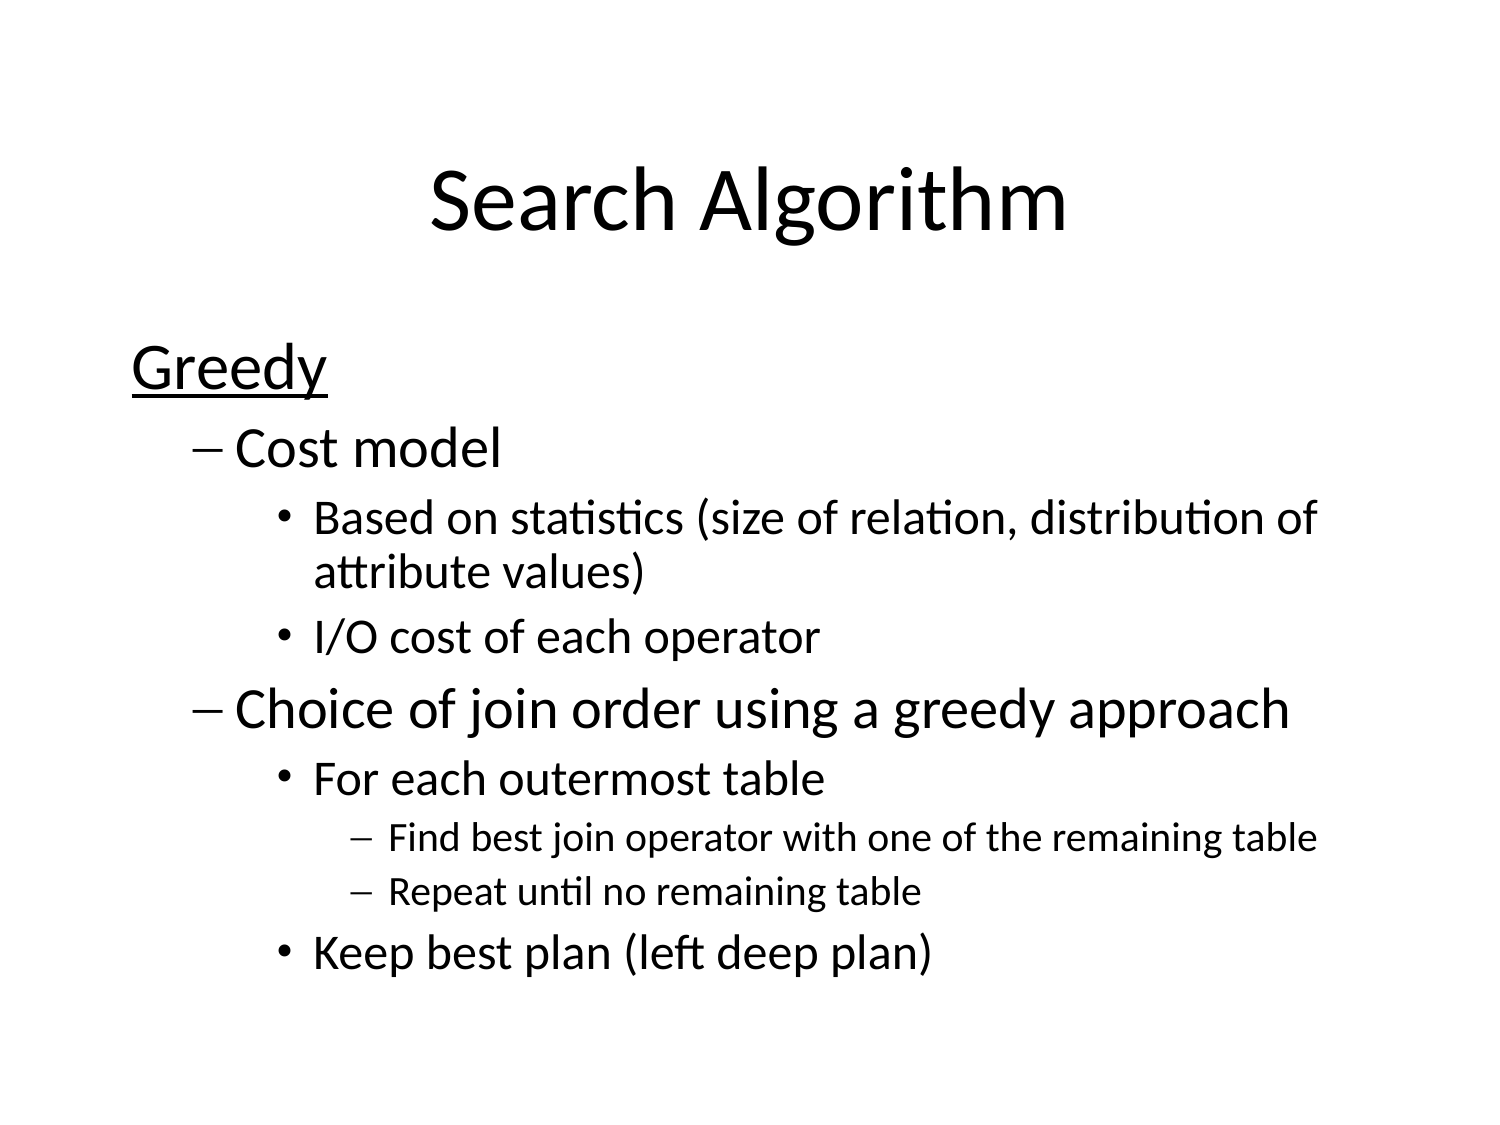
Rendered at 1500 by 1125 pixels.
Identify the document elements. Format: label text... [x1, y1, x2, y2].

title Search Algorithm [112, 99, 1388, 288]
list Greedy Cost model Based on statistics (size of relation, distribution of attribute values) I/O cost of each operator Choice of join order using a greedy approach For each outermost table Find best join operator with one of the remaining table Repeat until no remaining table Keep best plan (left deep plan) [112, 324, 1388, 1125]
